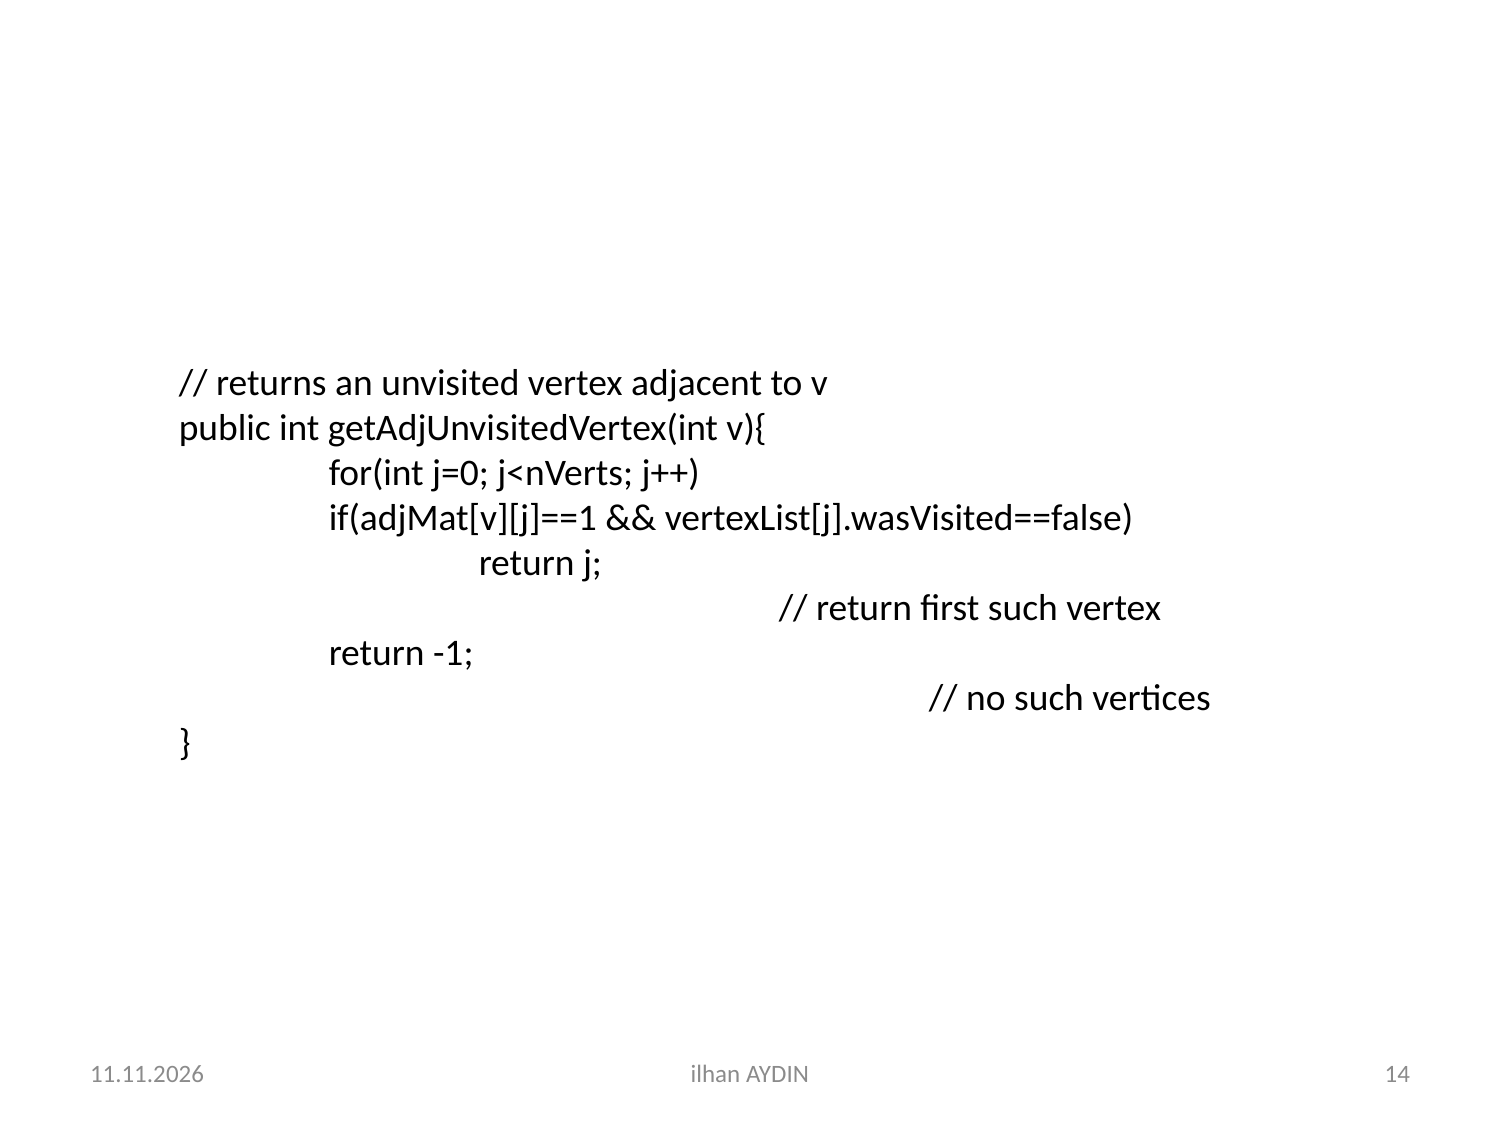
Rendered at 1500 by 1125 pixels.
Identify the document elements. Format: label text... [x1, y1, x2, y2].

slide_number 14 [1074, 1042, 1425, 1103]
footer ilhan AYDIN [512, 1042, 988, 1103]
text_box // returns an unvisited vertex adjacent to v public int getAdjUnvisitedVertex(int v){ for(int j=0; j<nVerts; j++) if(adjMat[v][j]==1 && vertexList[j].wasVisited==false) return j; // return first such vertex return -1; // no such vertices } [164, 350, 1418, 771]
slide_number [75, 1042, 425, 1103]
